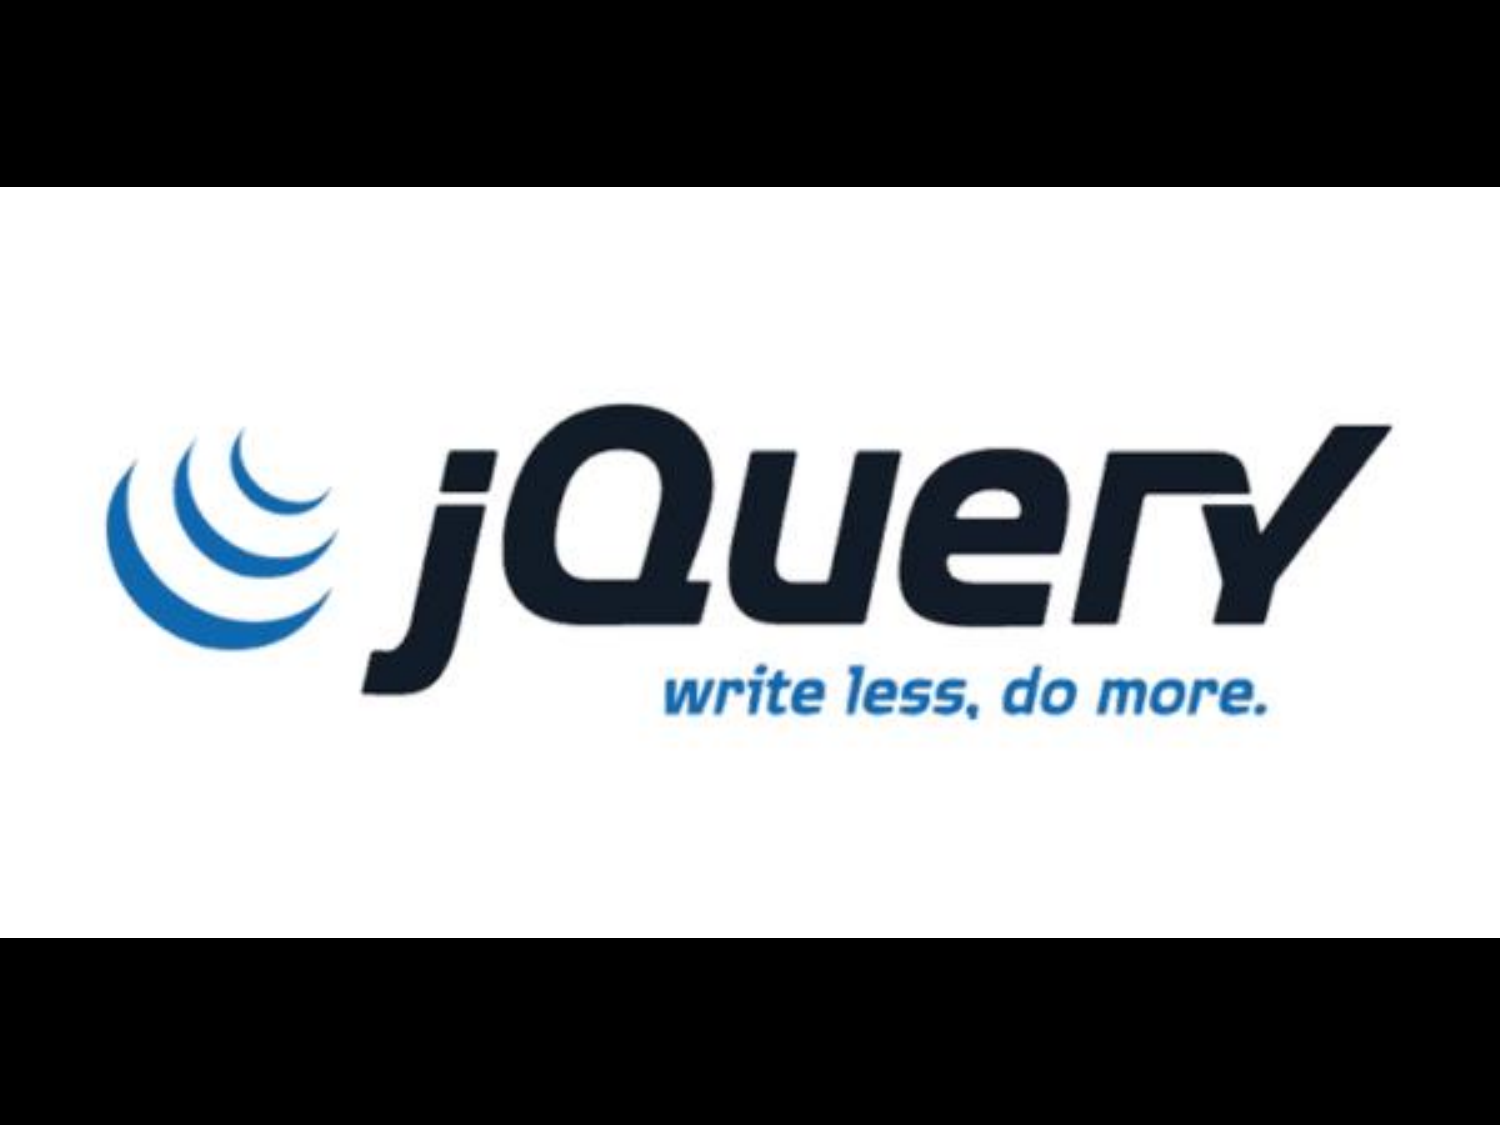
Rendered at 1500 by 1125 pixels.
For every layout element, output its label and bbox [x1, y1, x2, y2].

picture [0, 187, 1500, 938]
